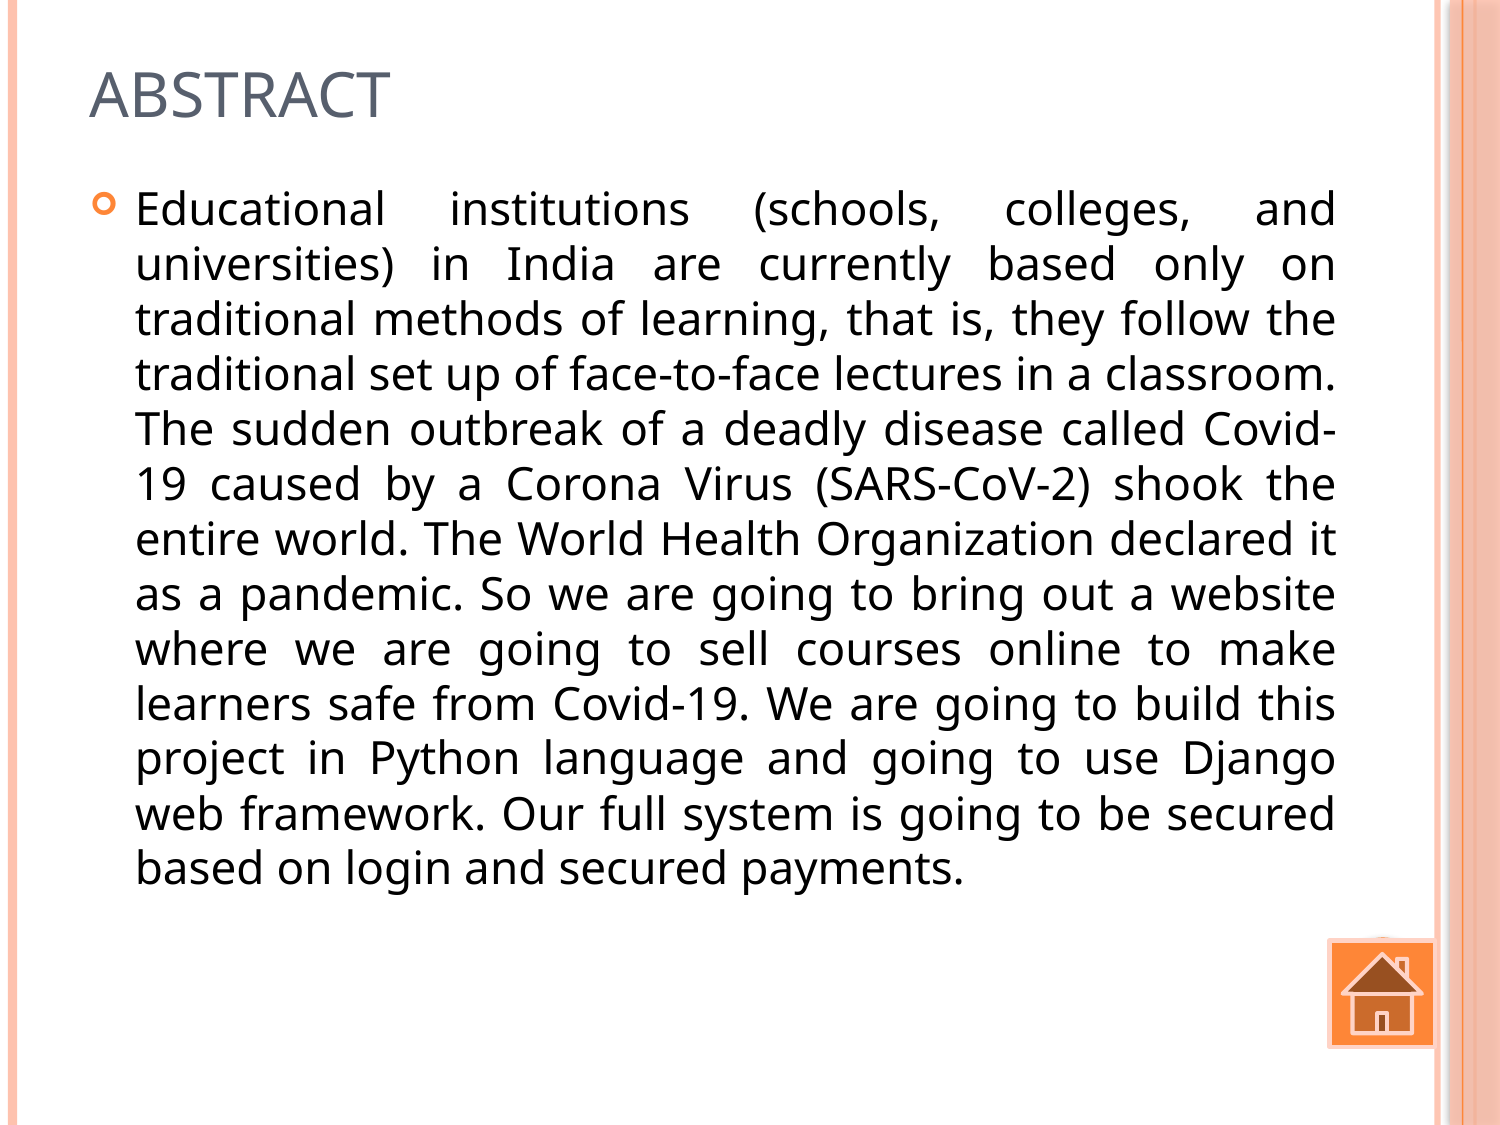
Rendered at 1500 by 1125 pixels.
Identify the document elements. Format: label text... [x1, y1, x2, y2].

title Abstract [75, 45, 1300, 138]
text_box [1327, 938, 1437, 1049]
list Educational institutions (schools, colleges, and universities) in India are currently based only on traditional methods of learning, that is, they follow the traditional set up of face-to-face lectures in a classroom. The sudden outbreak of a deadly disease called Covid-19 caused by a Corona Virus (SARS-CoV-2) shook the entire world. The World Health Organization declared it as a pandemic. So we are going to bring out a website where we are going to sell courses online to make learners safe from Covid-19. We are going to build this project in Python language and going to use Django web framework. Our full system is going to be secured based on login and secured payments. [75, 172, 1353, 1062]
